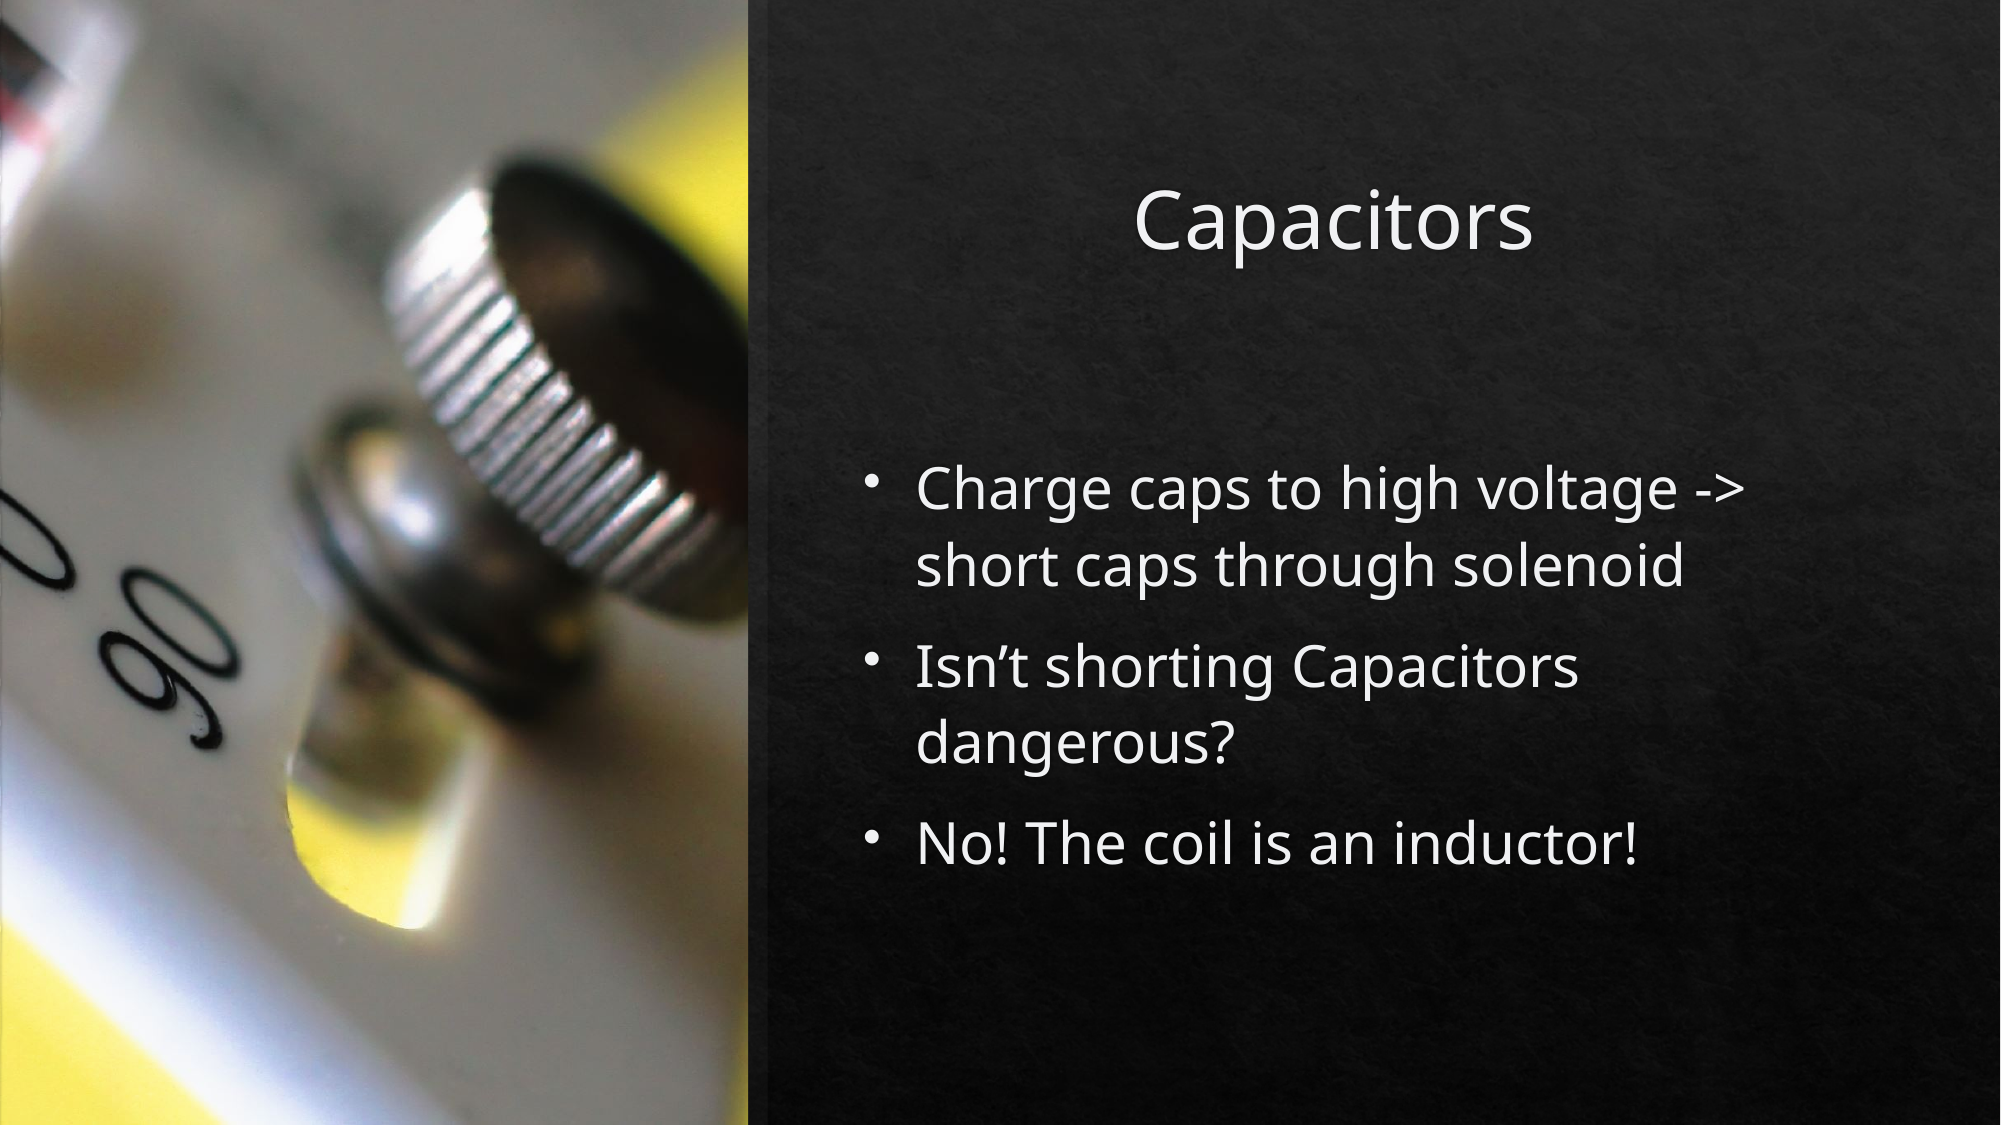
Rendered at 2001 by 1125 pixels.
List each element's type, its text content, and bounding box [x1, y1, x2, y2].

picture [0, 0, 768, 1125]
title Capacitors [844, 99, 1825, 347]
list Charge caps to high voltage -> short caps through solenoid Isn’t shorting Capacitors dangerous? No! The coil is an inductor! [844, 375, 1825, 946]
text_box [774, 0, 2000, 1125]
